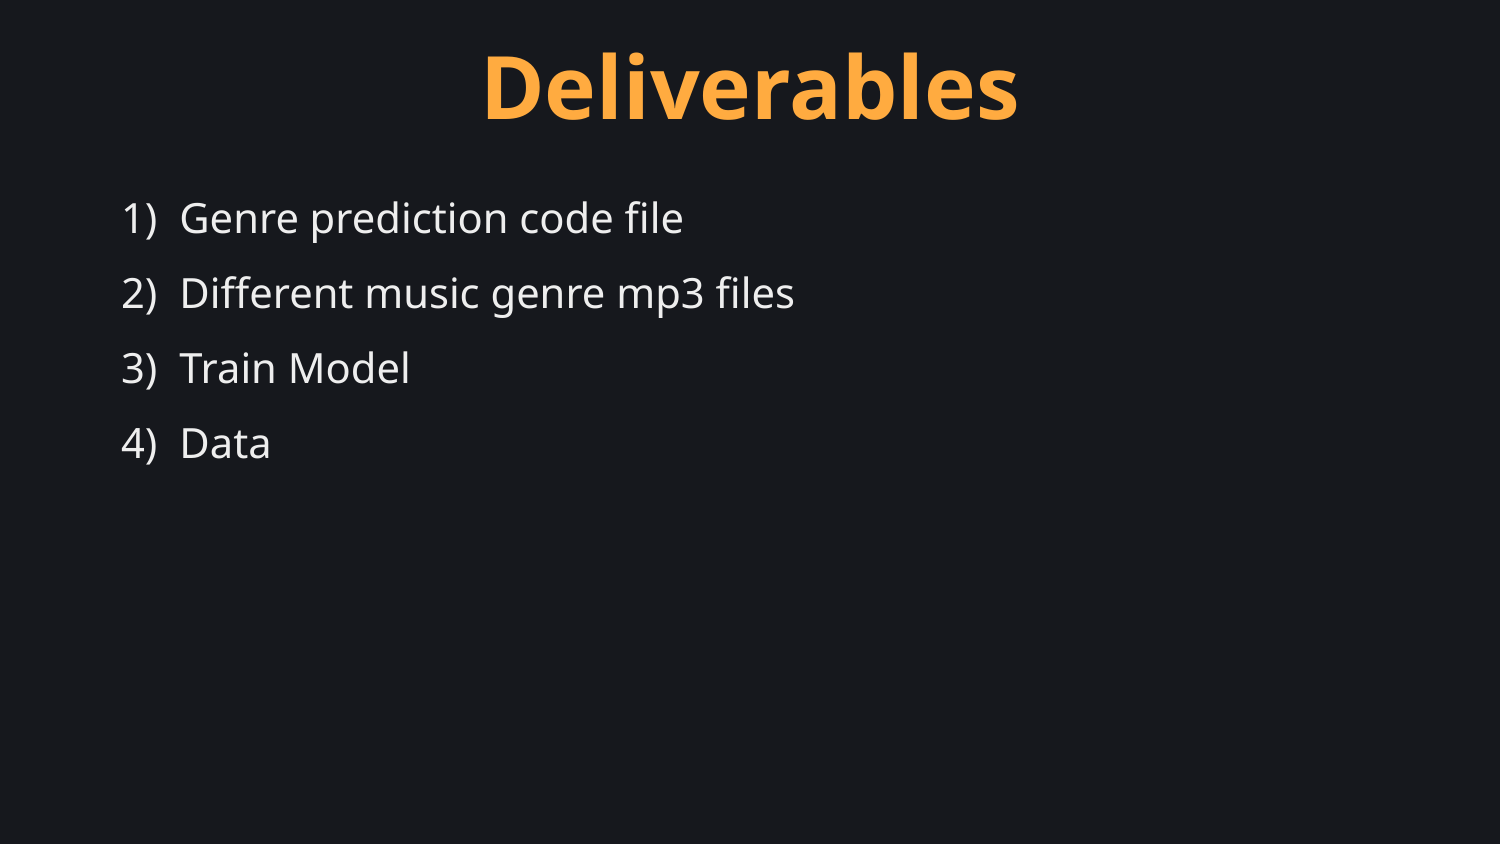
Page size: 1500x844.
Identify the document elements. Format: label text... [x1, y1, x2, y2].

title Deliverables [0, 39, 1500, 152]
text_box Genre prediction code file Different music genre mp3 files Train Model Data [89, 151, 1479, 482]
